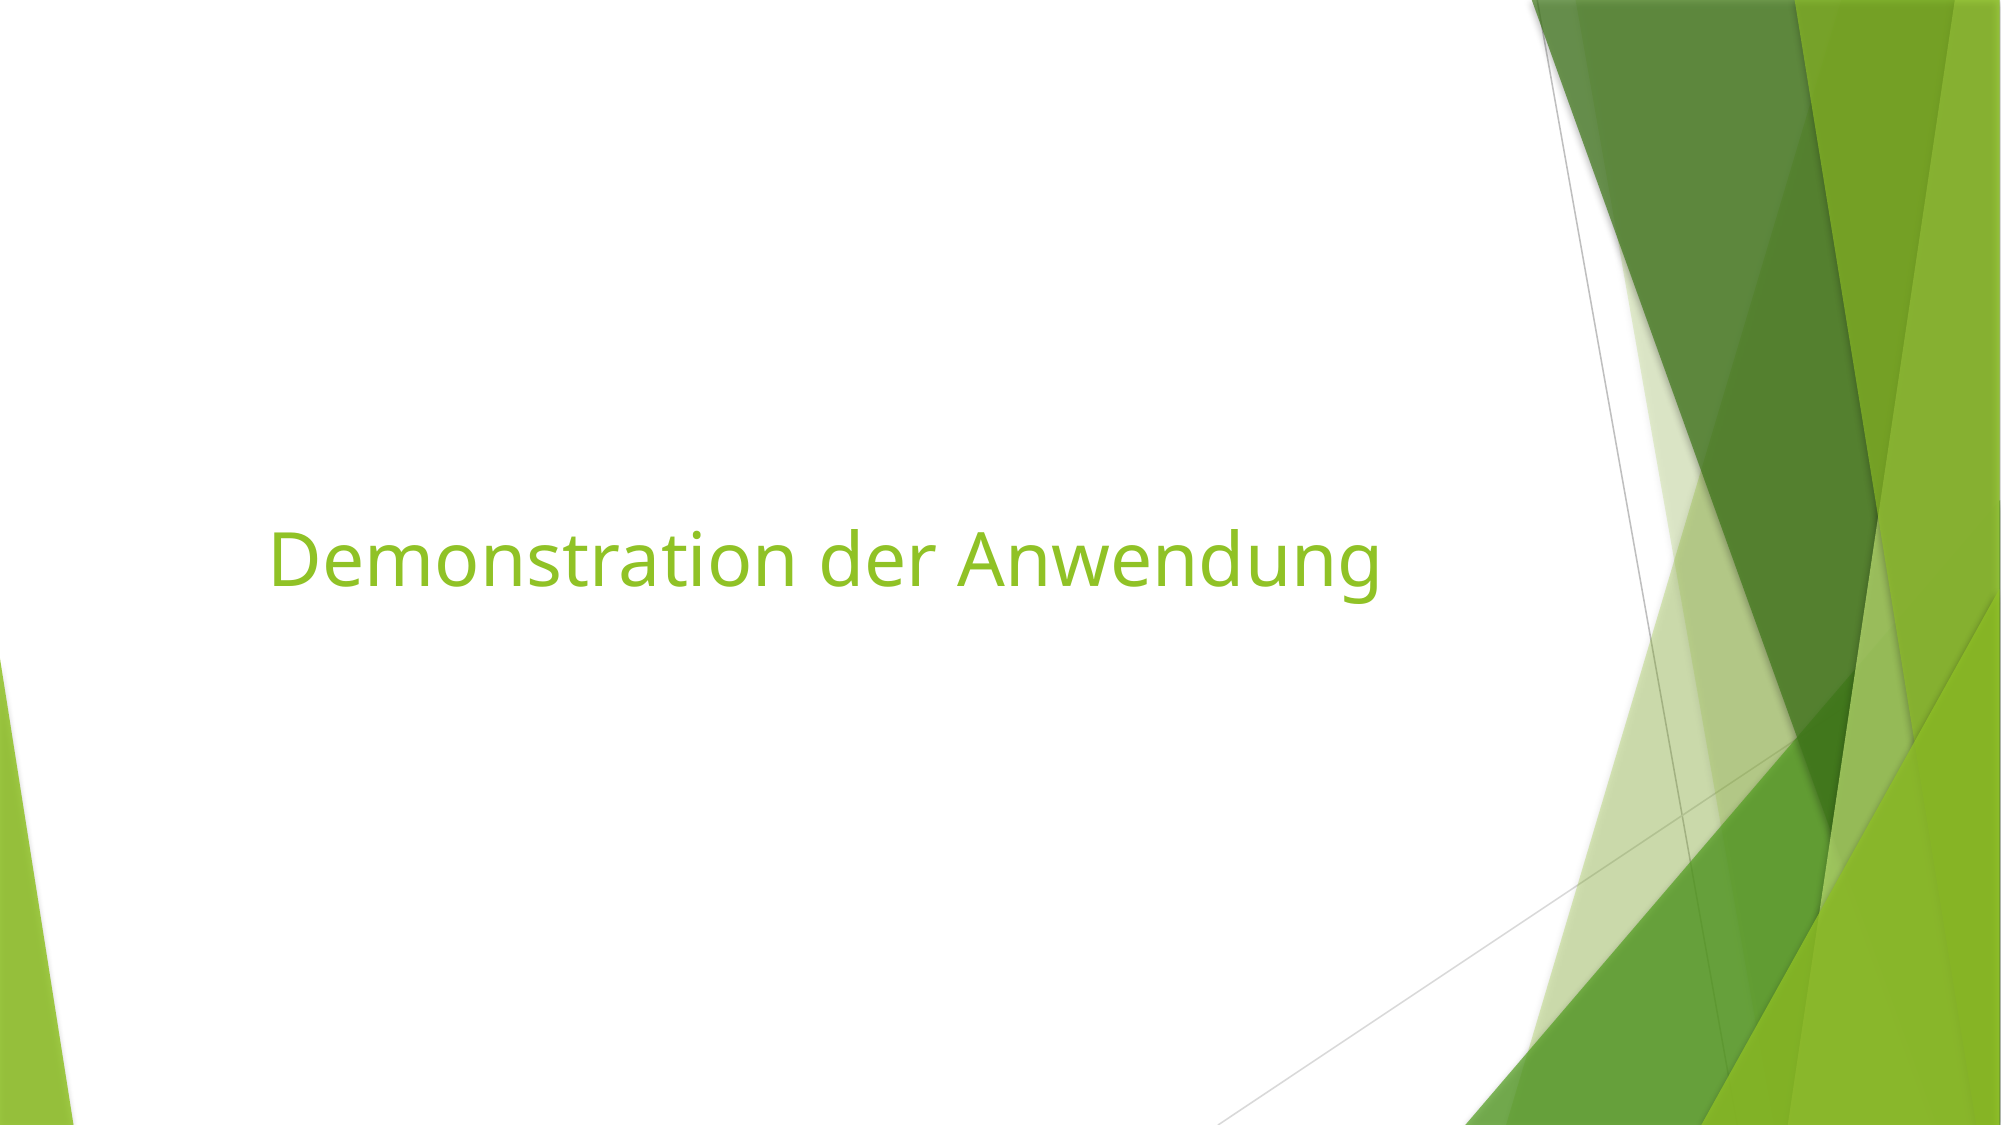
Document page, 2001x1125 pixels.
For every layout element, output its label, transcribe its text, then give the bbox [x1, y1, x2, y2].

title Demonstration der Anwendung [252, 504, 1439, 664]
